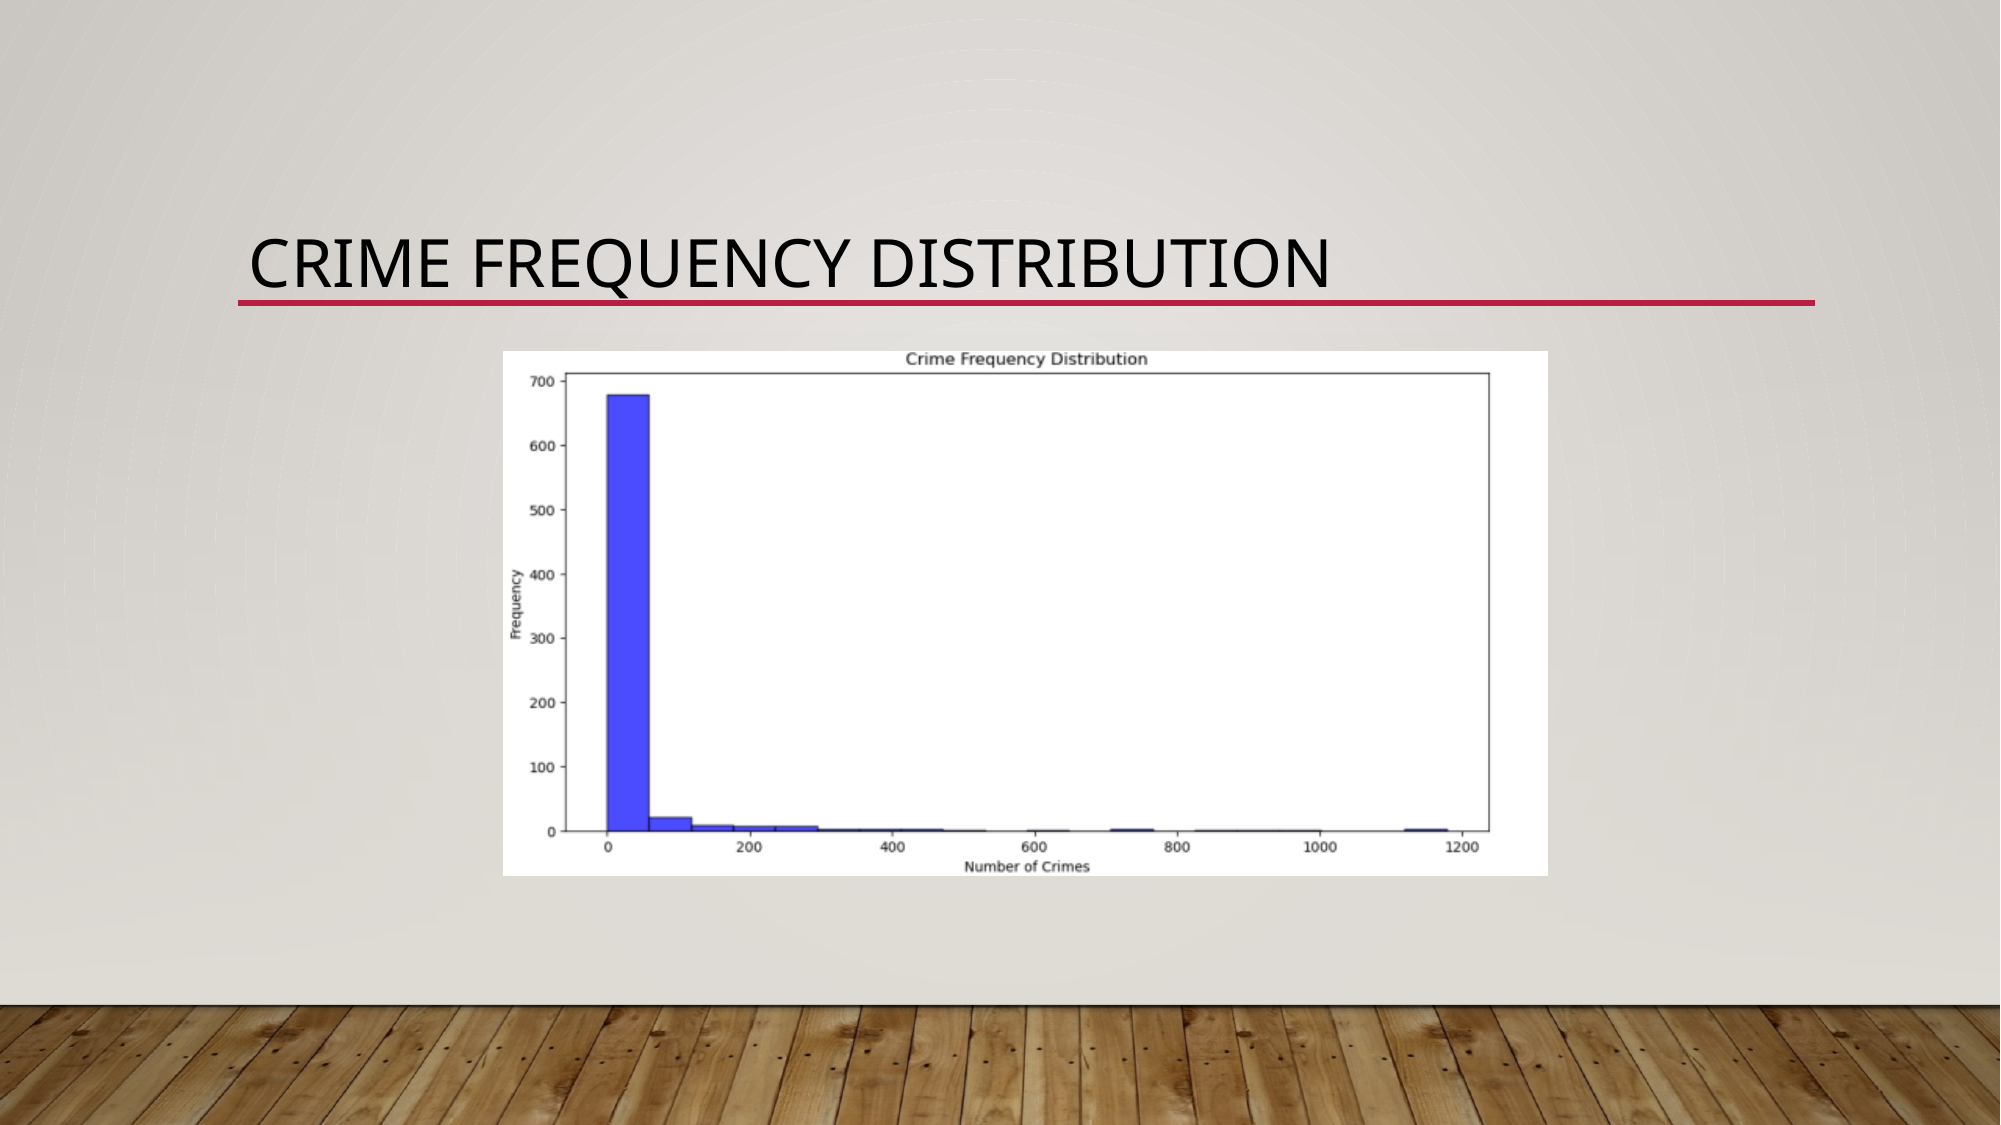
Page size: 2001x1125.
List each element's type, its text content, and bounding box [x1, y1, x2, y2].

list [503, 351, 1548, 876]
title Crime Frequency Distribution [233, 221, 1810, 319]
picture [0, 1005, 2000, 1125]
